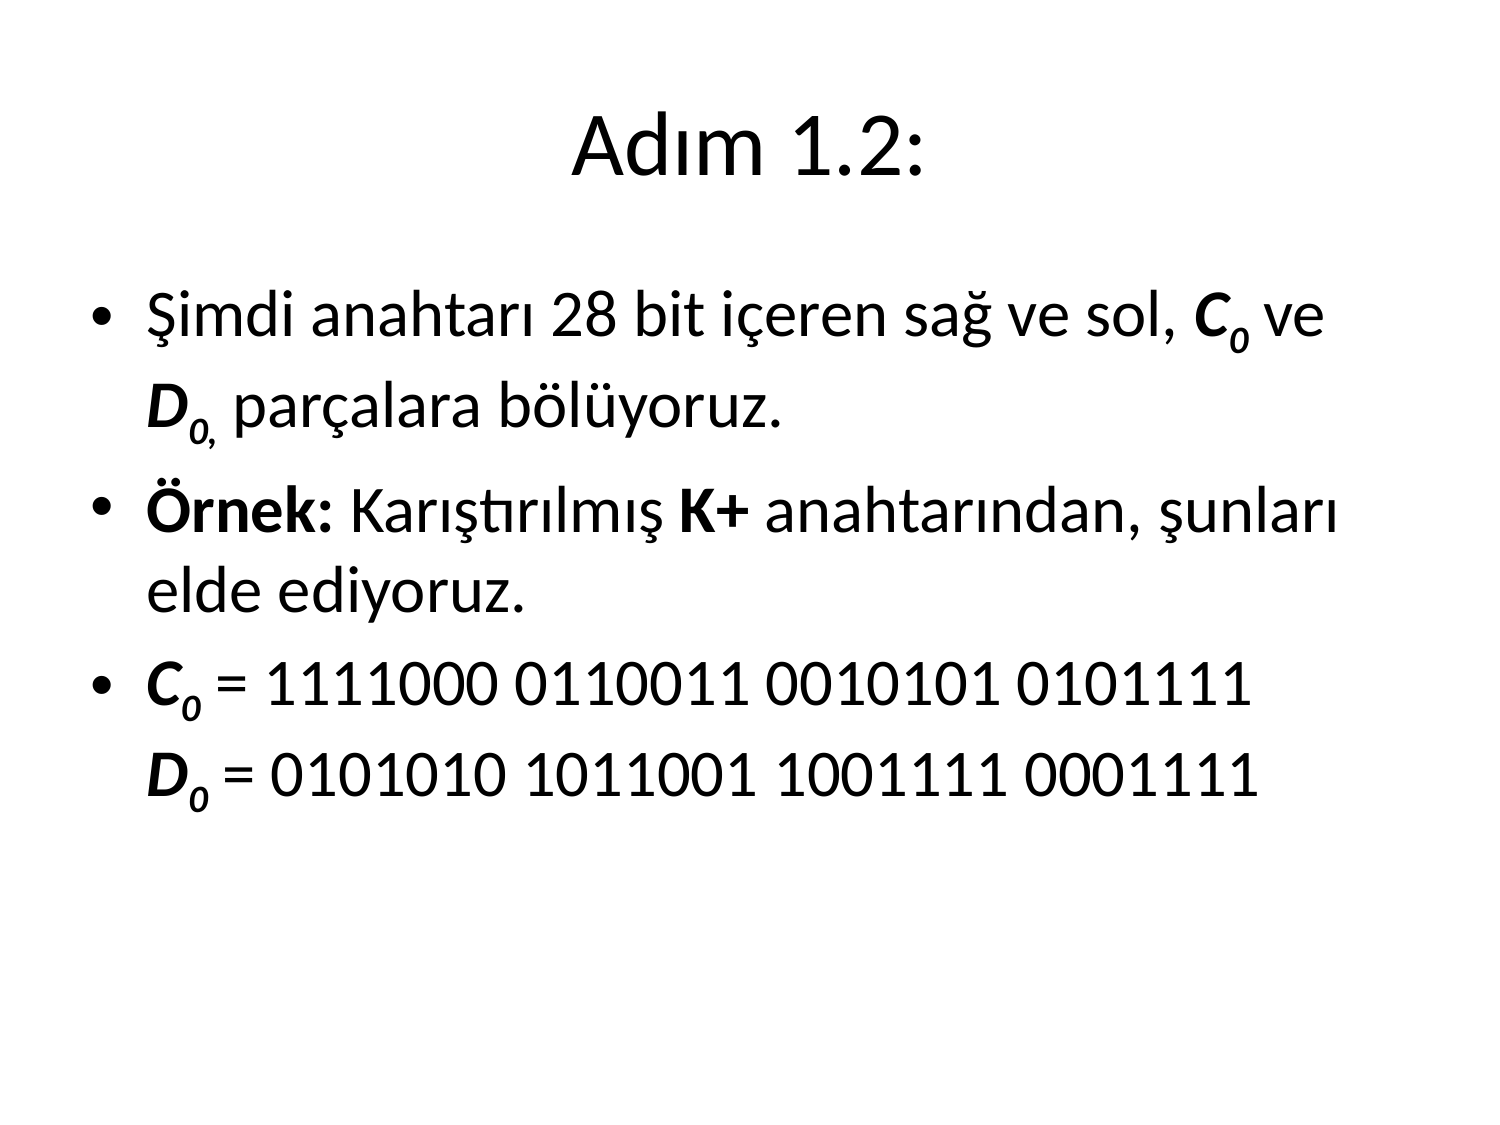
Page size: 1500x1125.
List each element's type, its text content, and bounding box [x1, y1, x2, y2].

title Adım 1.2: [75, 45, 1425, 233]
list Şimdi anahtarı 28 bit içeren sağ ve sol, C0 ve D0, parçalara bölüyoruz. Örnek: Karıştırılmış K+ anahtarından, şunları elde ediyoruz. C0 = 1111000 0110011 0010101 0101111 D0 = 0101010 1011001 1001111 0001111 [75, 262, 1425, 1005]
